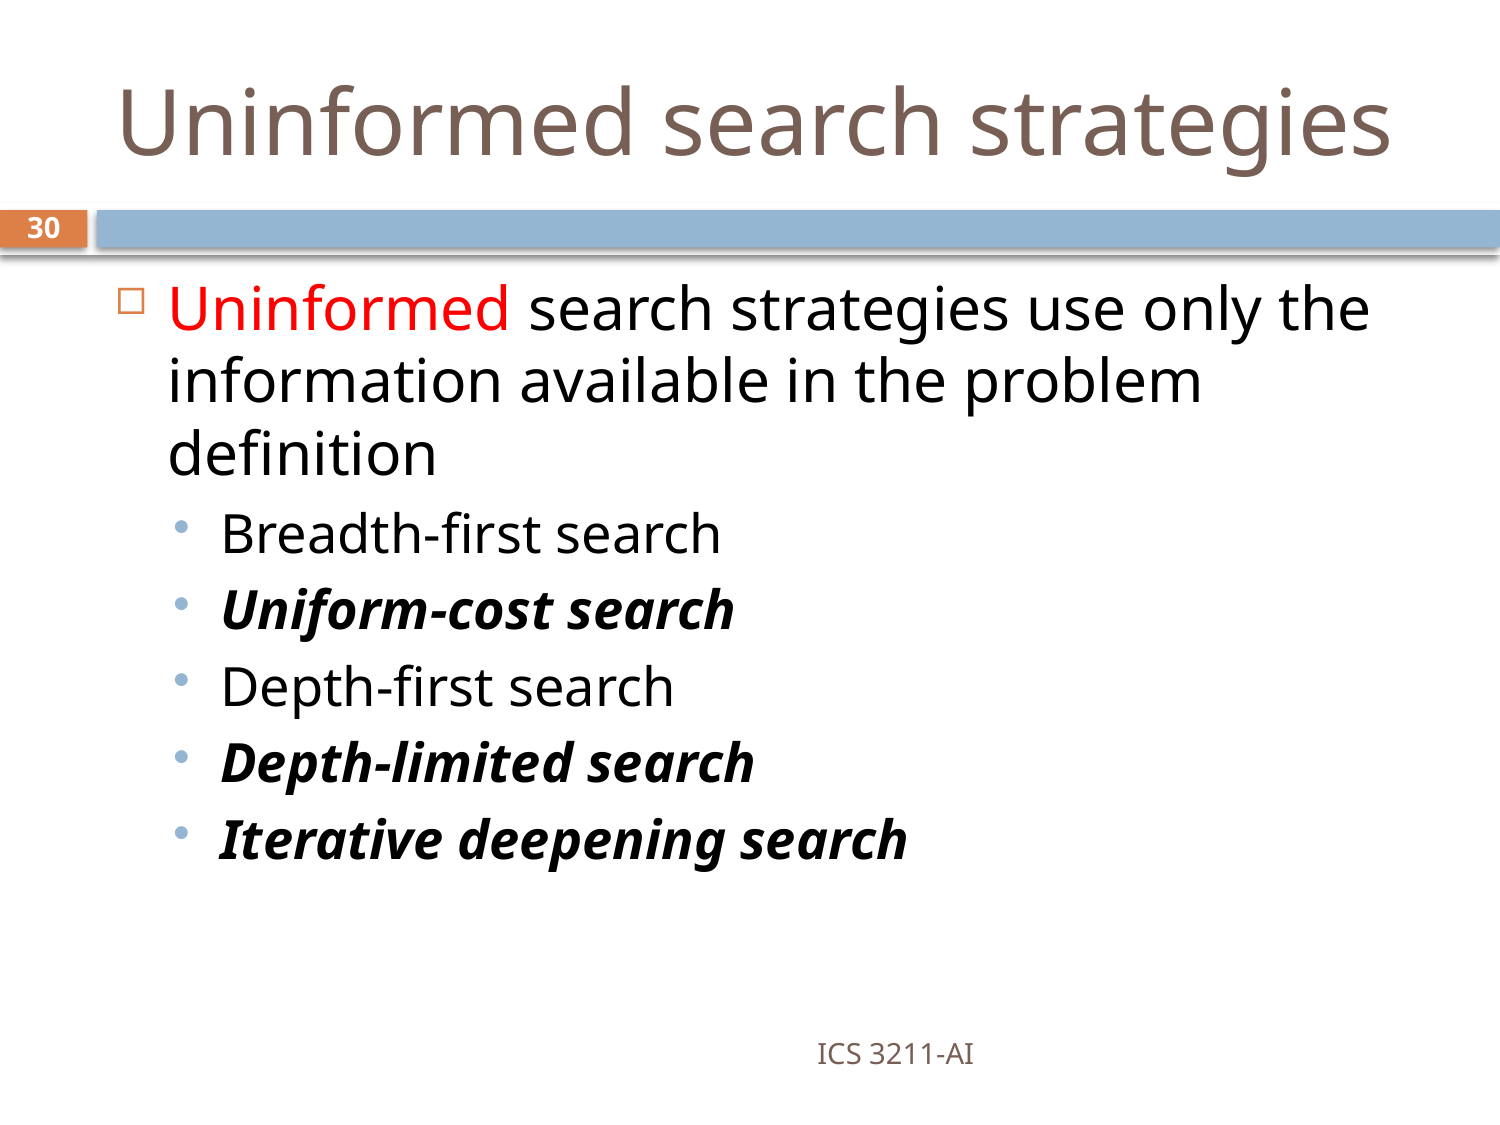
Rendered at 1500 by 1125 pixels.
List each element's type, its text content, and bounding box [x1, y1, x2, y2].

list Uninformed search strategies use only the information available in the problem definition Breadth-first search Uniform-cost search Depth-first search Depth-limited search Iterative deepening search [100, 262, 1438, 1000]
title Uninformed search strategies [100, 37, 1438, 200]
slide_number 30 [0, 208, 88, 249]
footer ICS 3211-AI [99, 1024, 990, 1085]
